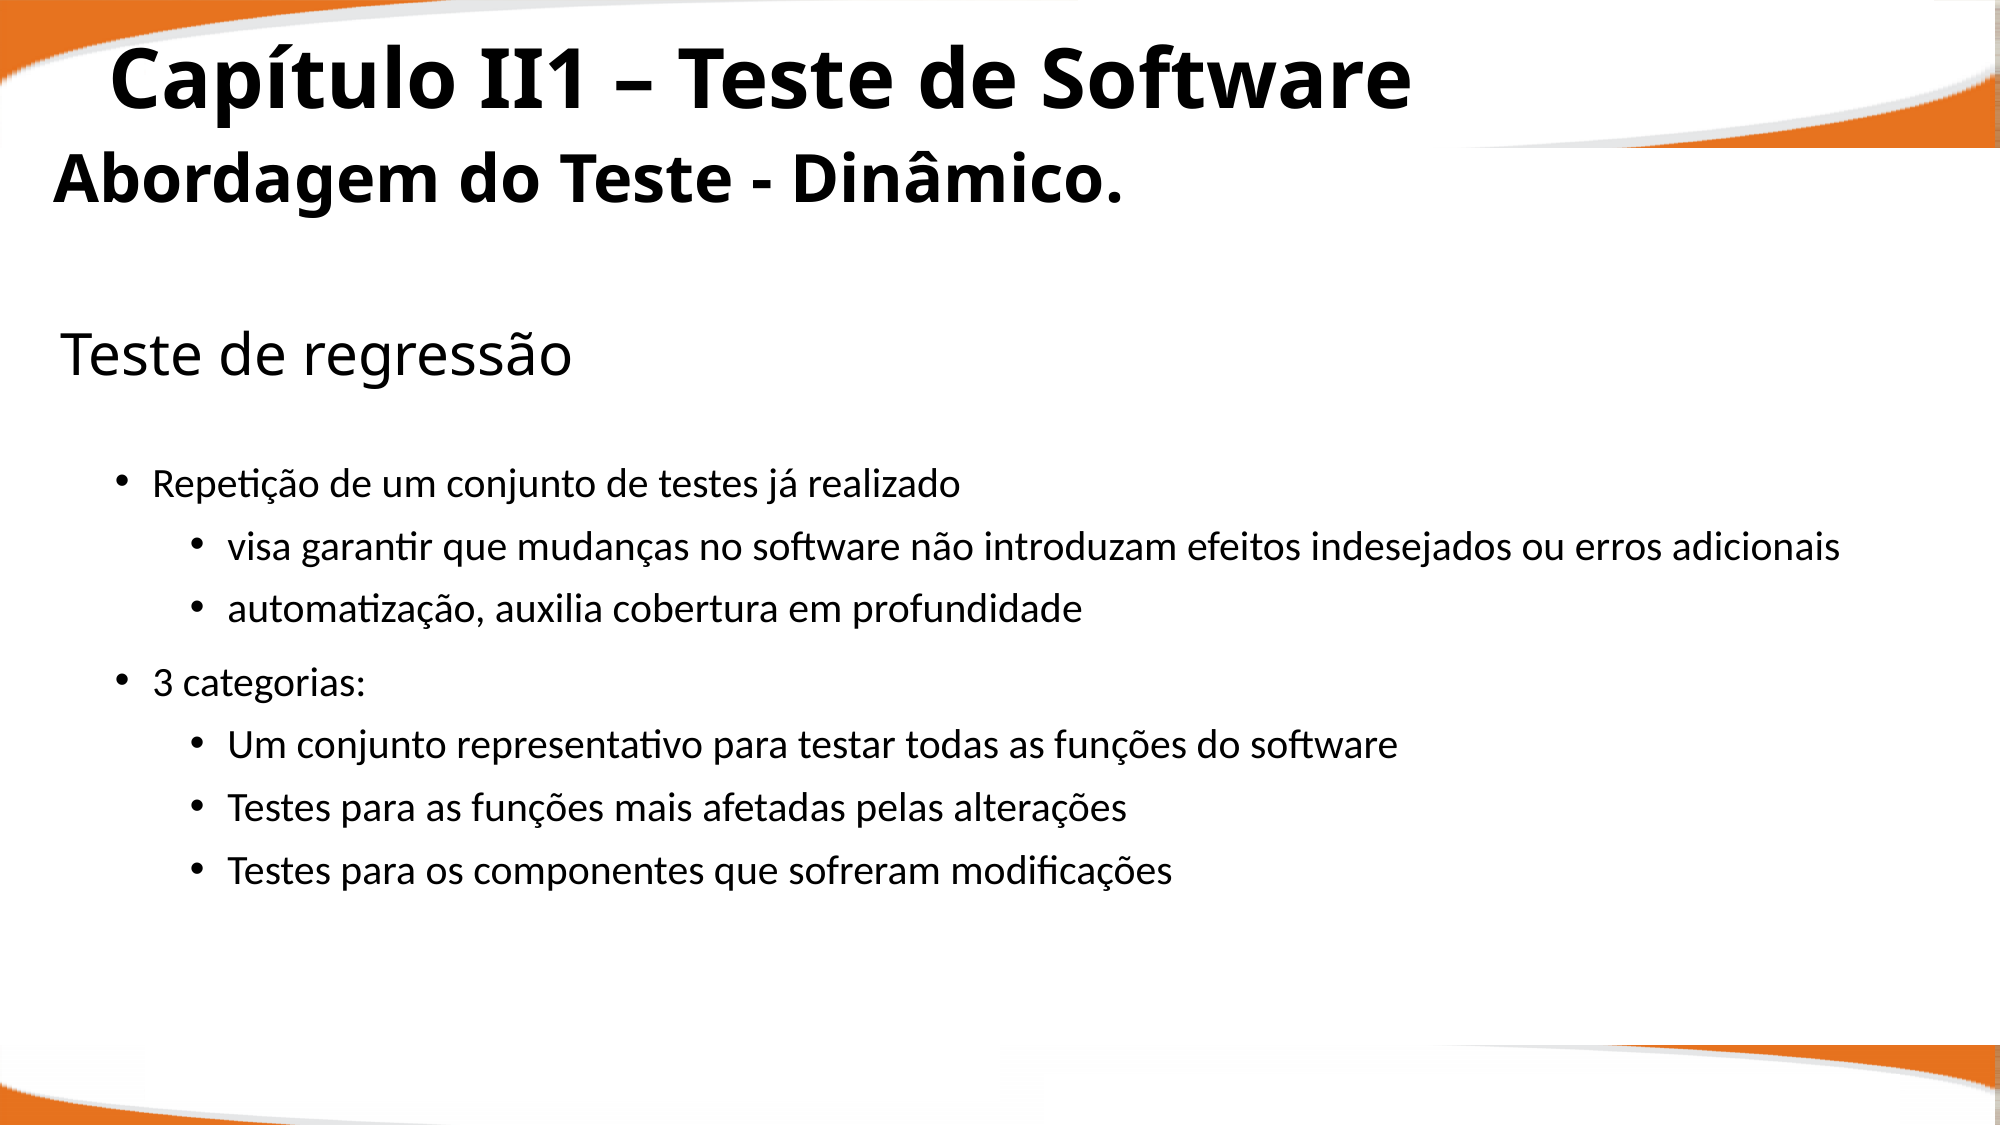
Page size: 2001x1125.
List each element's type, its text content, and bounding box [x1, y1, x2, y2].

title Teste de regressão [45, 317, 1937, 445]
text_box Capítulo II1 – Teste de Software [94, 17, 1995, 133]
picture [1200, 0, 2000, 148]
picture [0, 1045, 1044, 1125]
picture [0, 0, 1078, 148]
text_box Abordagem do Teste - Dinâmico. [38, 128, 1200, 224]
picture [1898, 1045, 2000, 1125]
list Repetição de um conjunto de testes já realizado visa garantir que mudanças no software não introduzam efeitos indesejados ou erros adicionais automatização, auxilia cobertura em profundidade 3 categorias: Um conjunto representativo para testar todas as funções do software Testes para as funções mais afetadas pelas alterações Testes para os componentes que sofreram modificações [99, 445, 1898, 1118]
